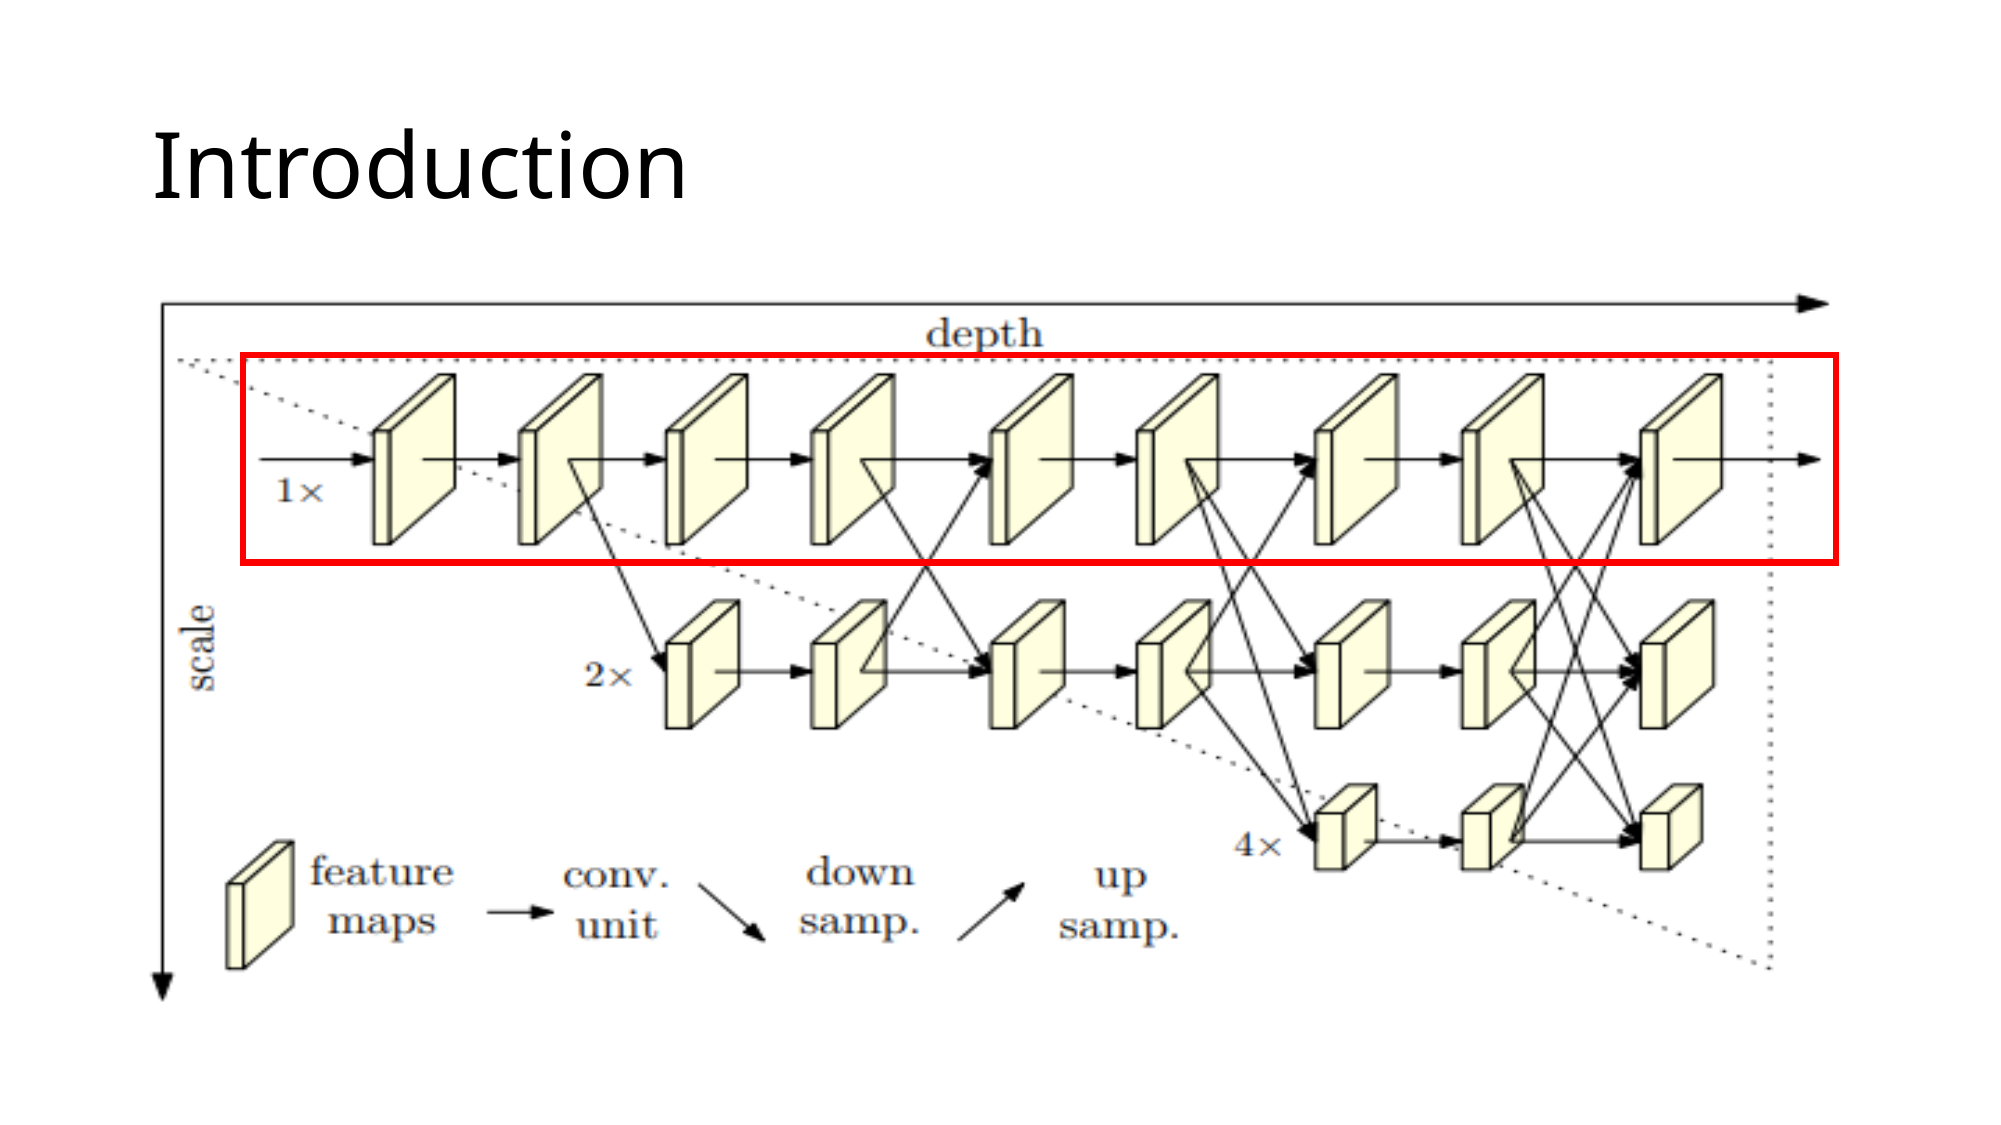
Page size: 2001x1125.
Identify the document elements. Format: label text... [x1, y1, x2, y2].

title Introduction [137, 59, 1863, 277]
picture [137, 277, 1863, 1014]
